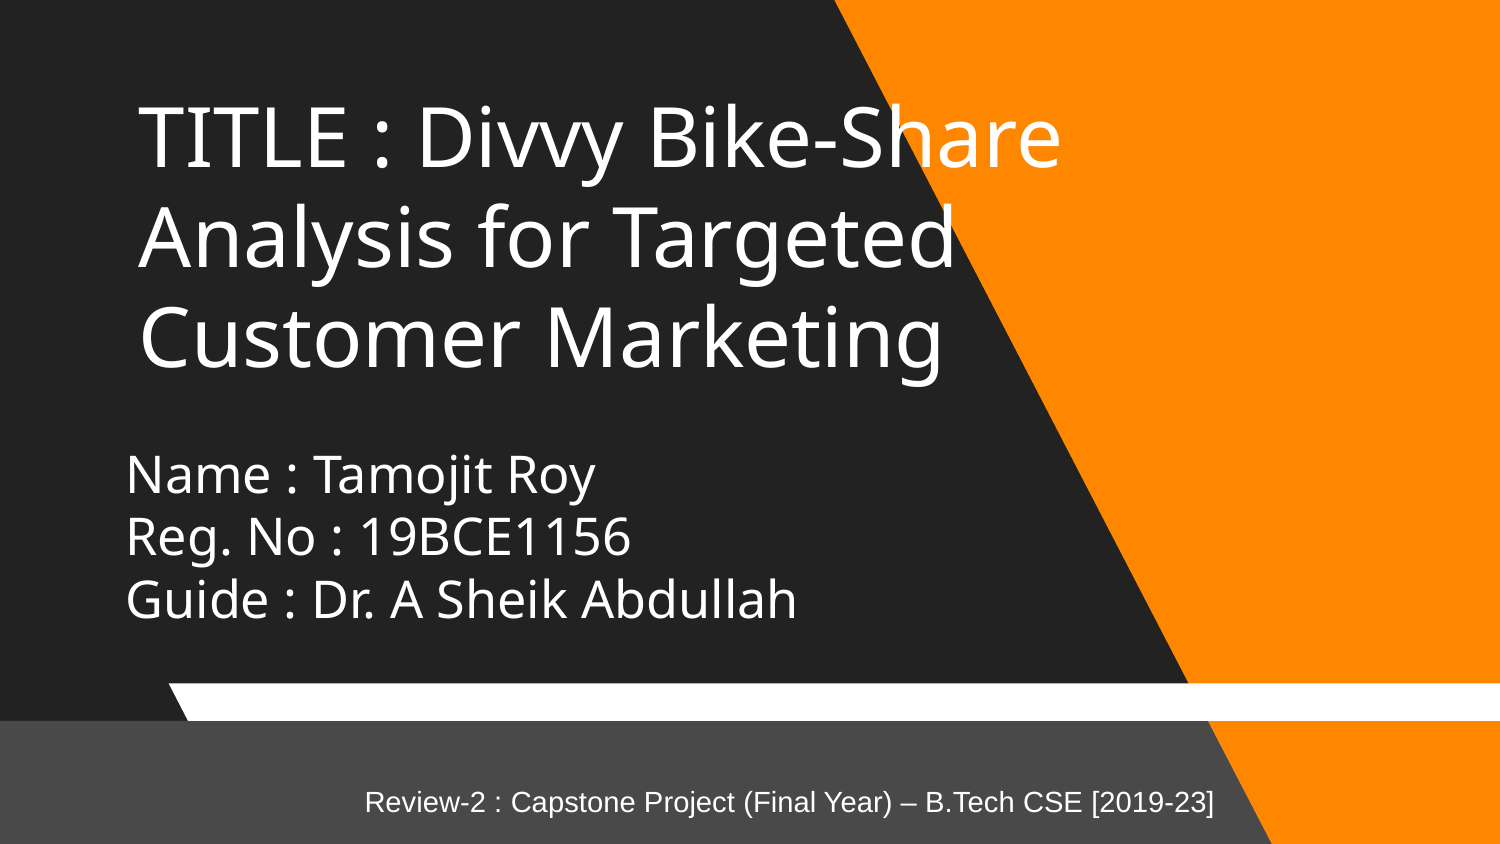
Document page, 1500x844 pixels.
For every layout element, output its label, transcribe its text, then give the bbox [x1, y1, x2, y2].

text_box Name : Tamojit Roy Reg. No : 19BCE1156 Guide : Dr. A Sheik Abdullah [110, 433, 815, 636]
text_box Review-2 : Capstone Project (Final Year) – B.Tech CSE [2019-23] [349, 776, 1232, 826]
title TITLE : Divvy Bike-Share Analysis for Targeted Customer Marketing [123, 55, 1376, 400]
